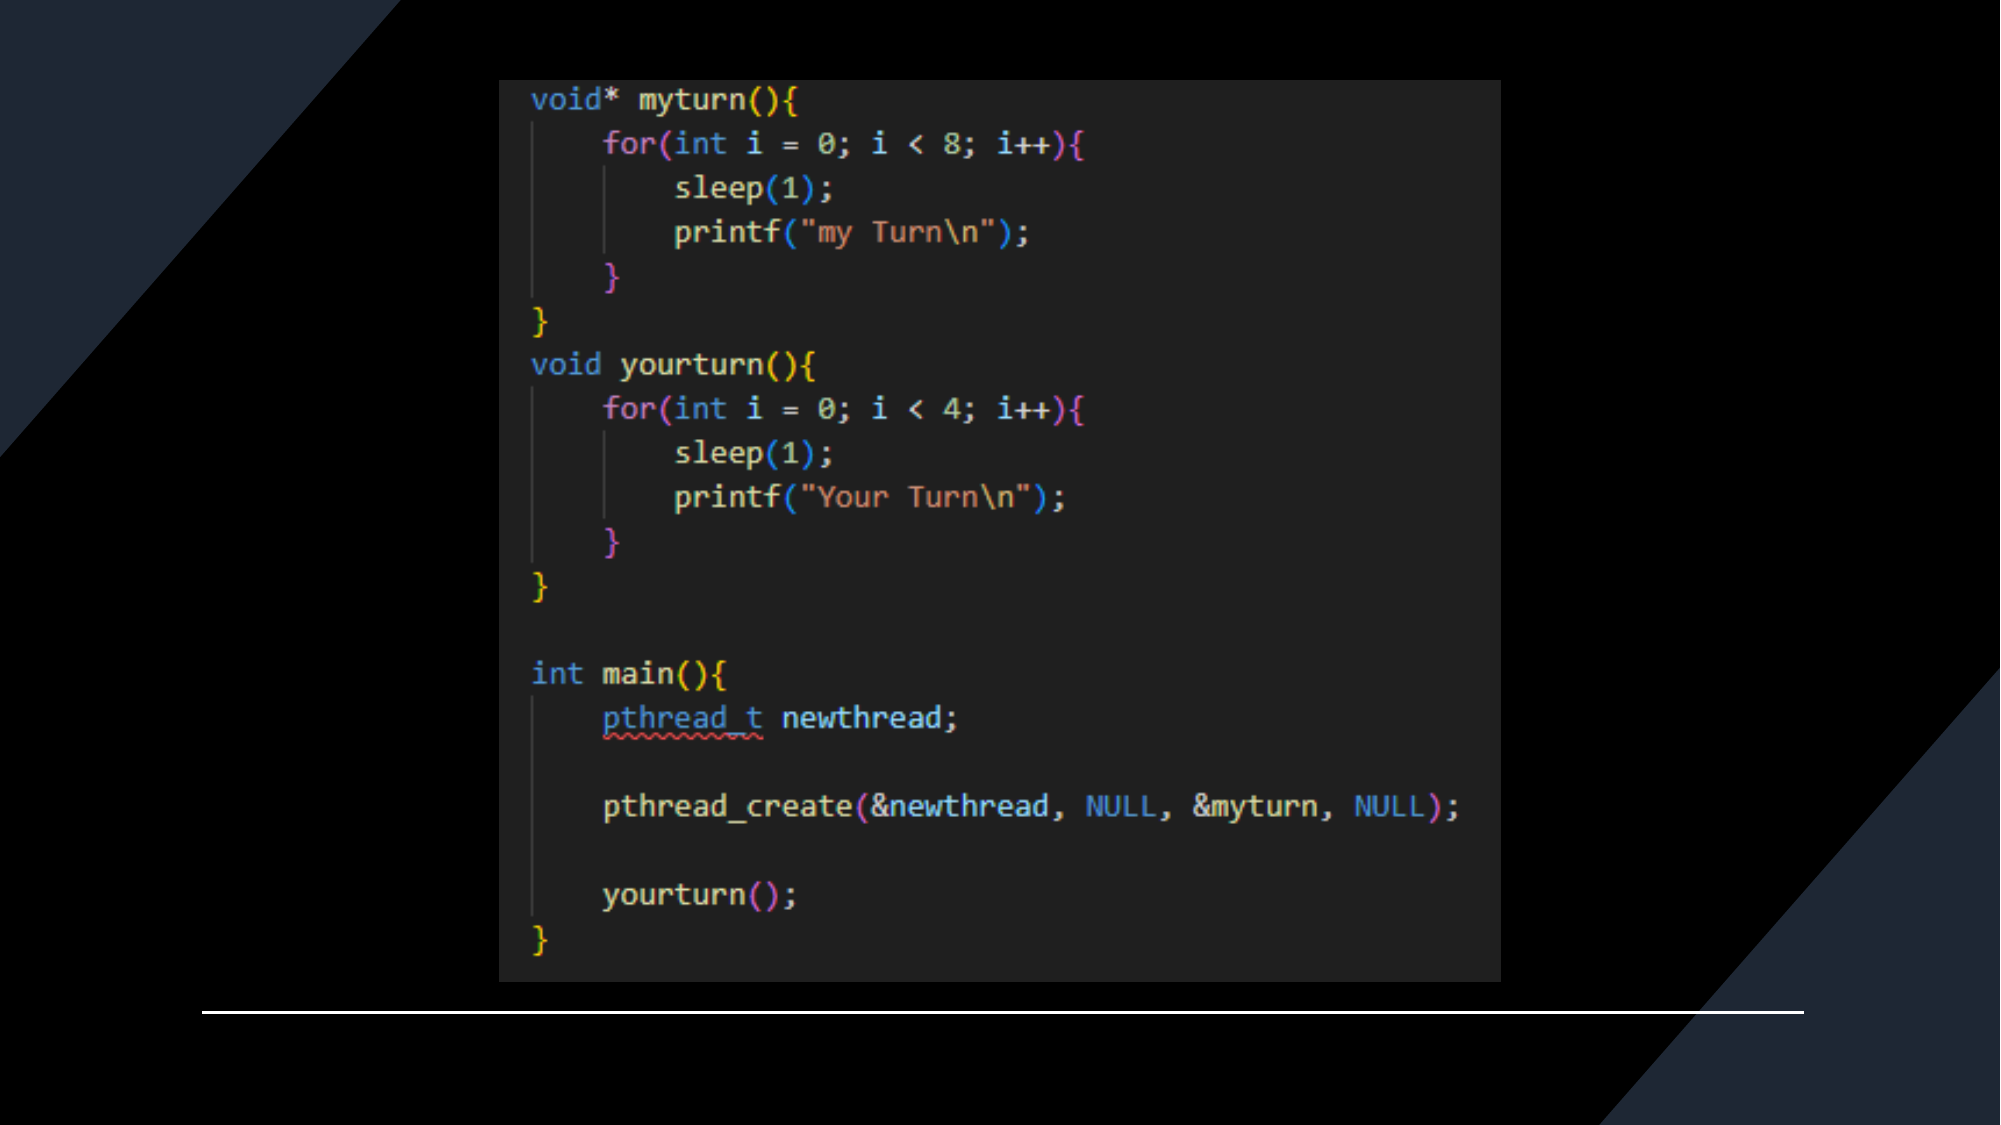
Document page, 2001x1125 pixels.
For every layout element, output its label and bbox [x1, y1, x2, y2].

list [499, 80, 1501, 982]
